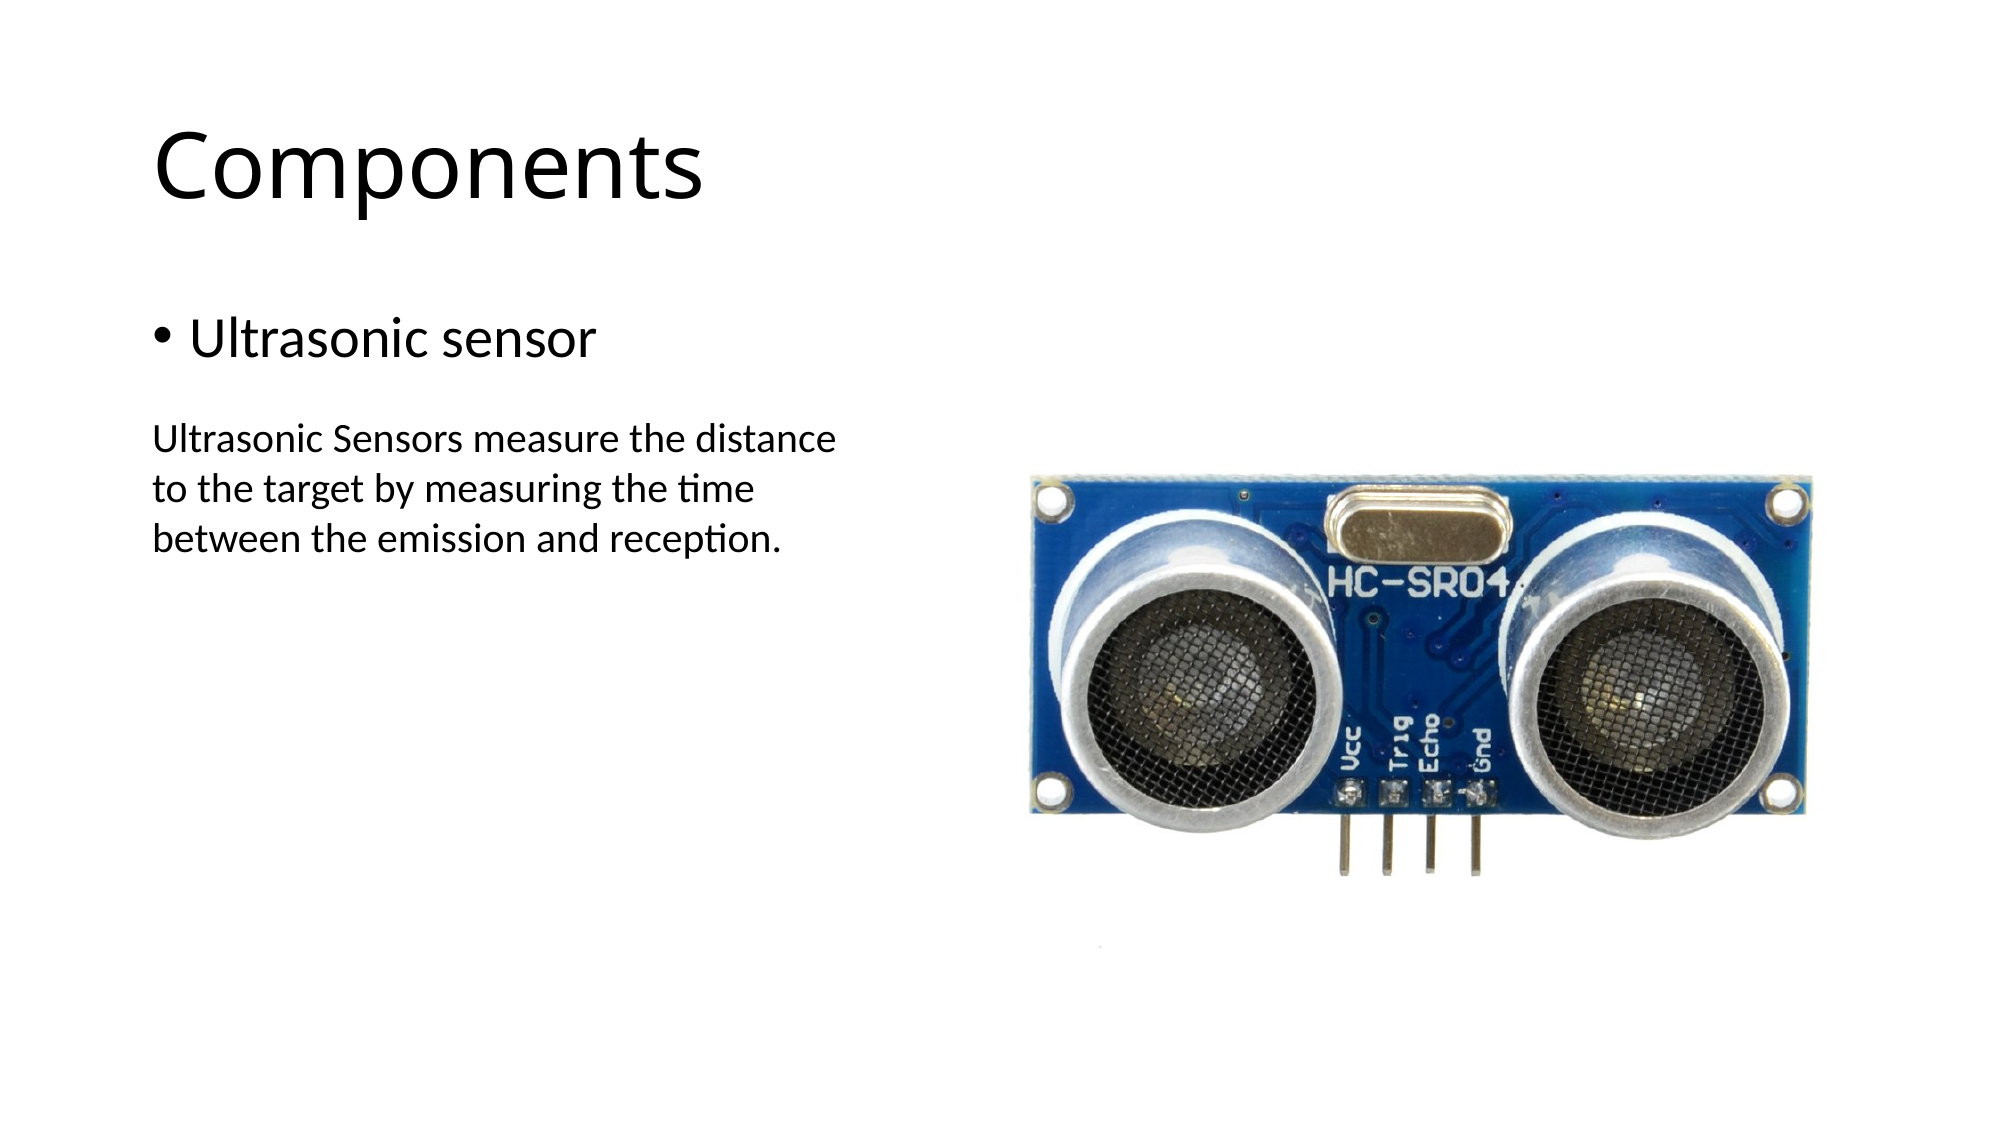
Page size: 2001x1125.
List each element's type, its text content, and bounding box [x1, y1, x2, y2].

list Ultrasonic sensor [137, 299, 973, 1014]
picture [973, 236, 1863, 1125]
title Components [137, 59, 1863, 278]
text_box Ultrasonic Sensors measure the distance to the target by measuring the time between the emission and reception. [137, 403, 889, 569]
